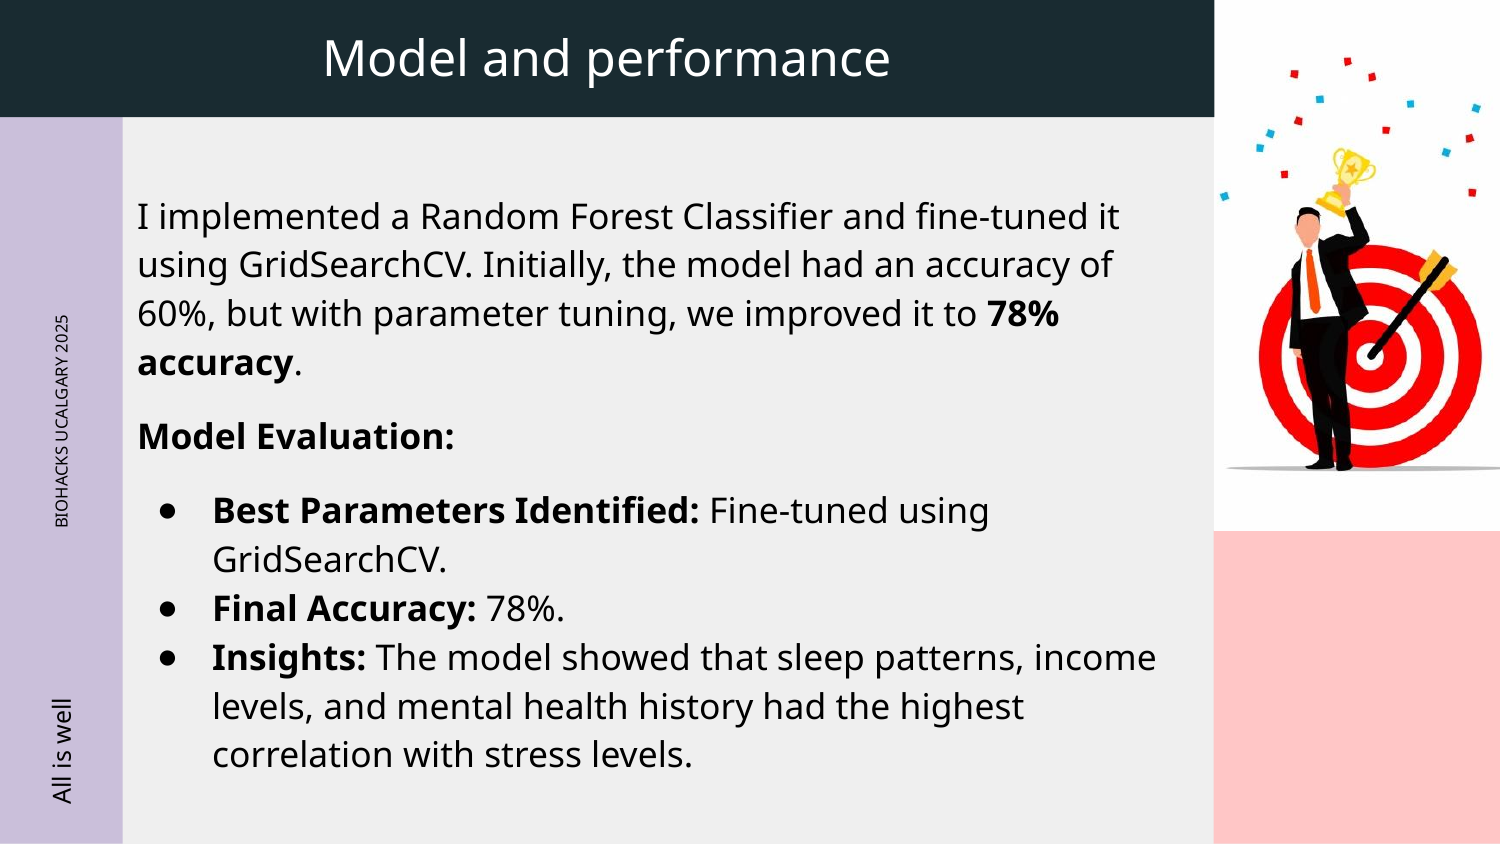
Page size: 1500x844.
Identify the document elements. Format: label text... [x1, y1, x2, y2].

subtitle All is well [0, 589, 123, 820]
subtitle BIOHACKS UCALGARY 2025 [0, 260, 122, 584]
title Model and performance [0, 0, 1211, 118]
title I implemented a Random Forest Classifier and fine-tuned it using GridSearchCV. Initially, the model had an accuracy of 60%, but with parameter tuning, we improved it to 78% accuracy. Model Evaluation: Best Parameters Identified: Fine-tuned using GridSearchCV. Final Accuracy: 78%. Insights: The model showed that sleep patterns, income levels, and mental health history had the highest correlation with stress levels. [122, 242, 1214, 791]
picture [1213, 0, 1500, 531]
